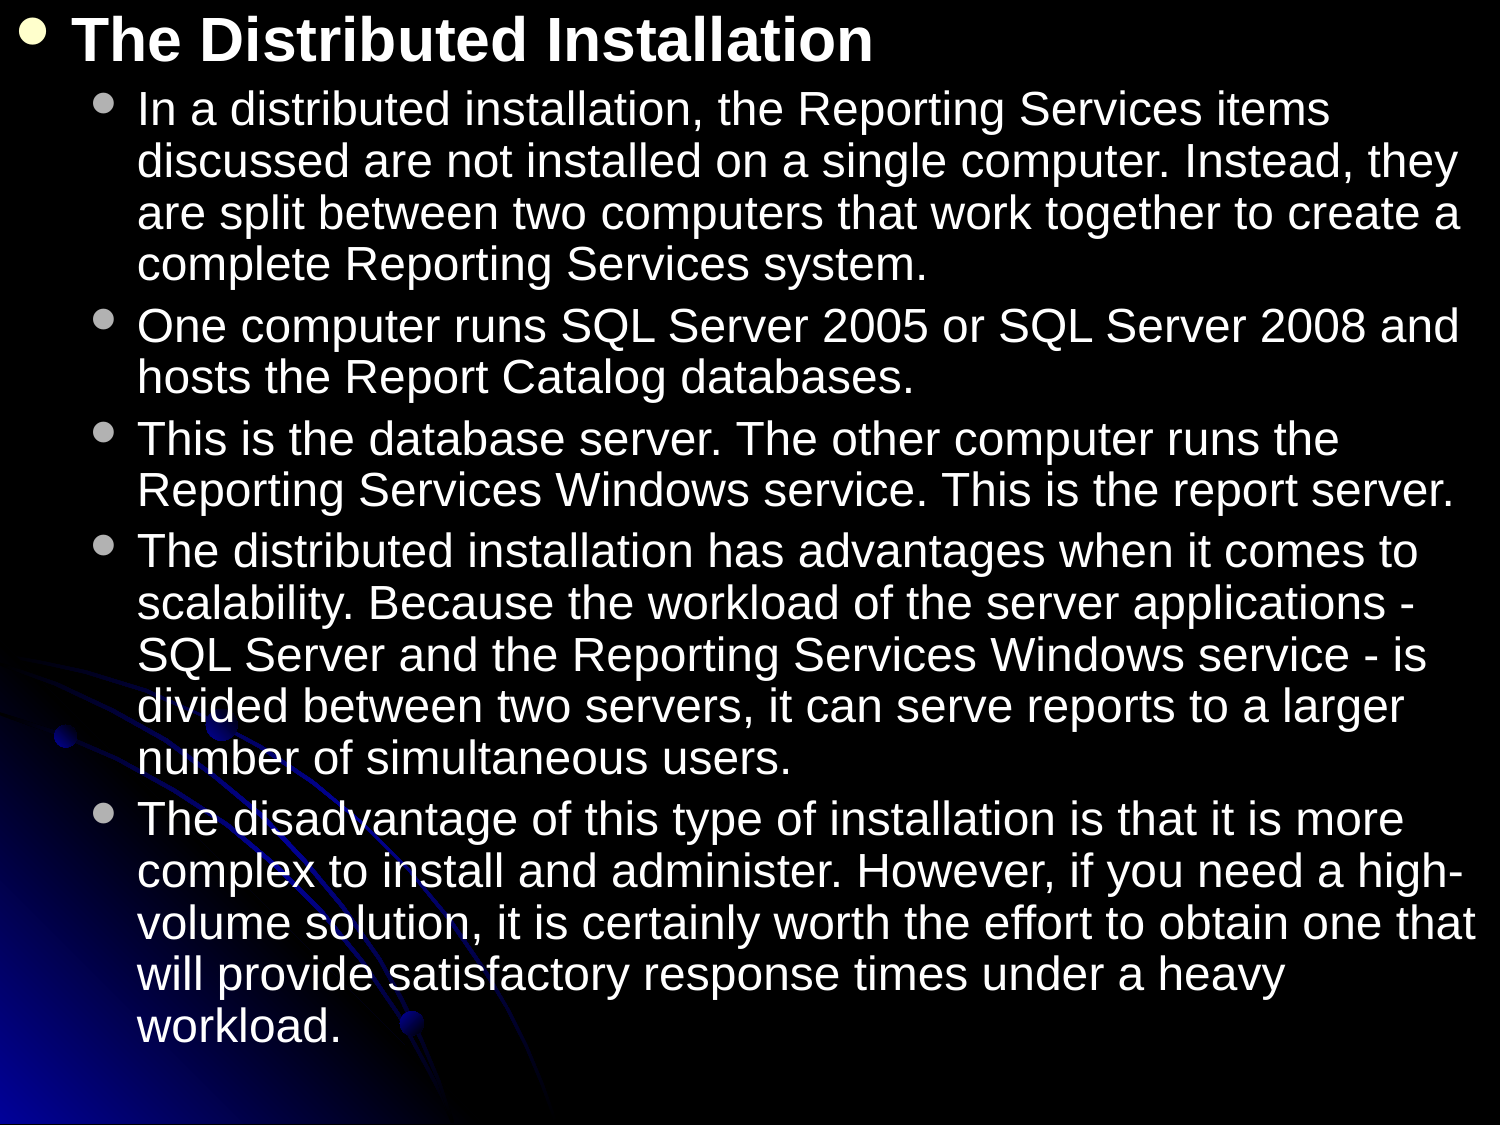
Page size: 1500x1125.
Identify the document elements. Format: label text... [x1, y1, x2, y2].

list The Distributed Installation In a distributed installation, the Reporting Services items discussed are not installed on a single computer. Instead, they are split between two computers that work together to create a complete Reporting Services system. One computer runs SQL Server 2005 or SQL Server 2008 and hosts the Report Catalog databases. This is the database server. The other computer runs the Reporting Services Windows service. This is the report server. The distributed installation has advantages when it comes to scalability. Because the workload of the server applications - SQL Server and the Reporting Services Windows service - is divided between two servers, it can serve reports to a larger number of simultaneous users. The disadvantage of this type of installation is that it is more complex to install and administer. However, if you need a high-volume solution, it is certainly worth the effort to obtain one that will provide satisfactory response times under a heavy workload. [0, 0, 1500, 1125]
